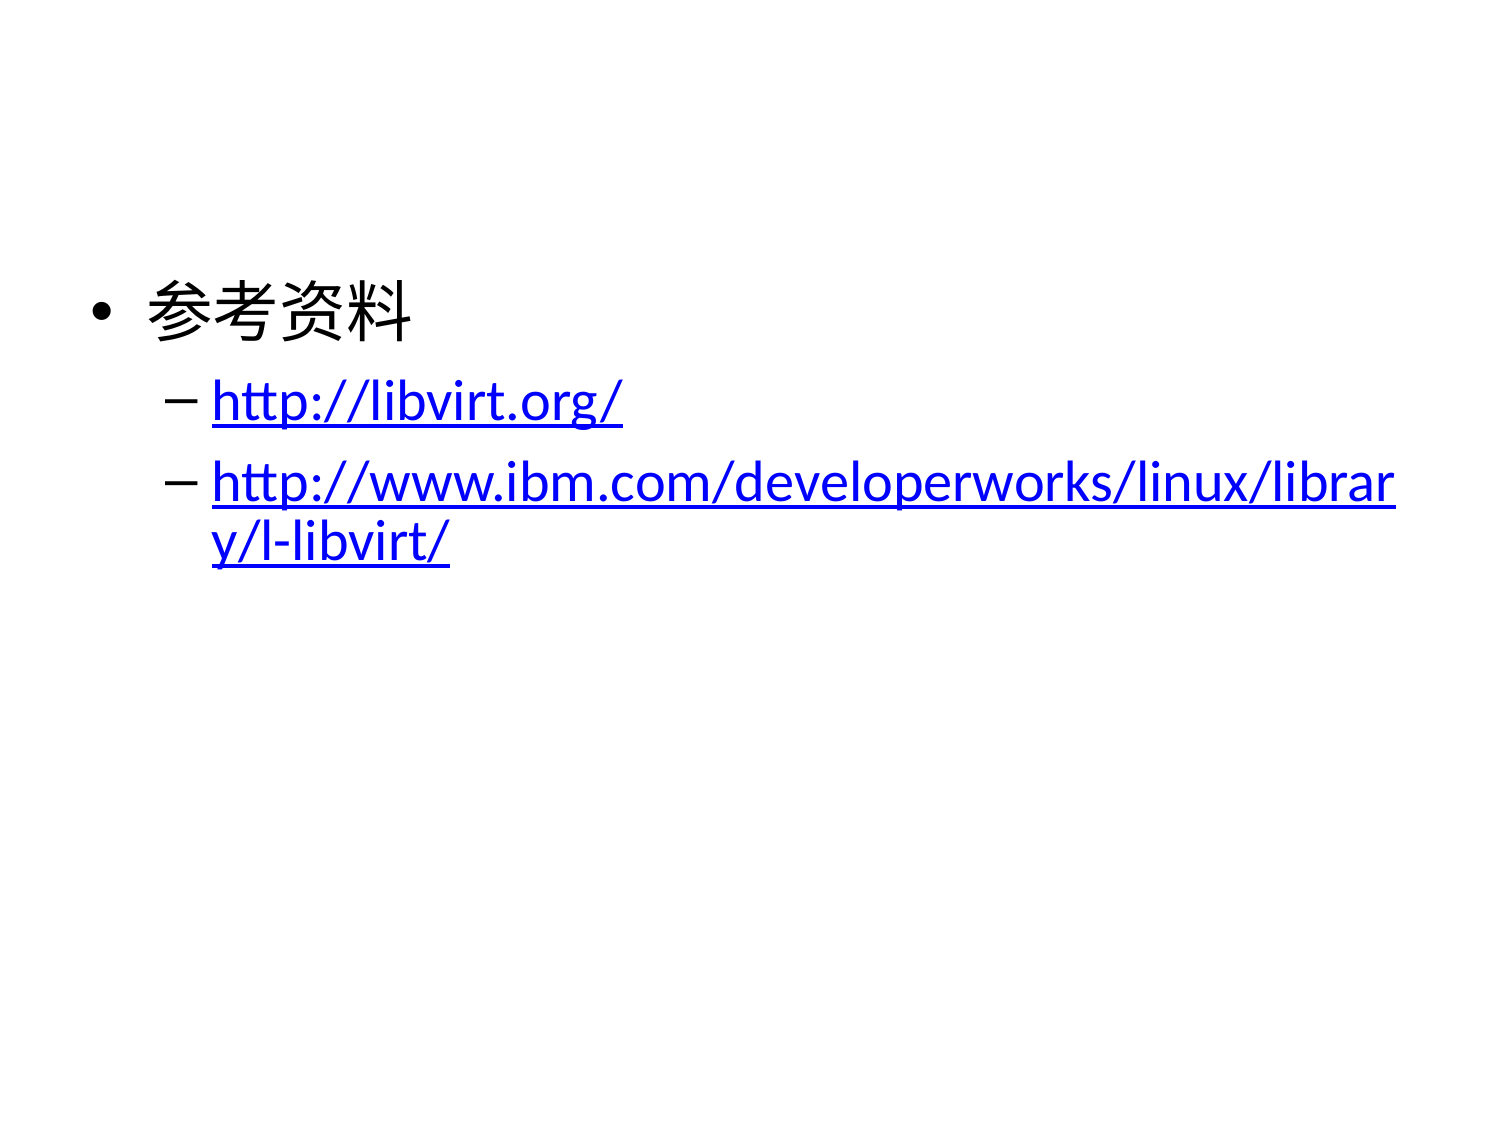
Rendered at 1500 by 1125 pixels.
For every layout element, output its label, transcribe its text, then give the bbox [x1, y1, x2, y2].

list 参考资料 http://libvirt.org/ http://www.ibm.com/developerworks/linux/library/l-libvirt/ [75, 262, 1425, 1005]
